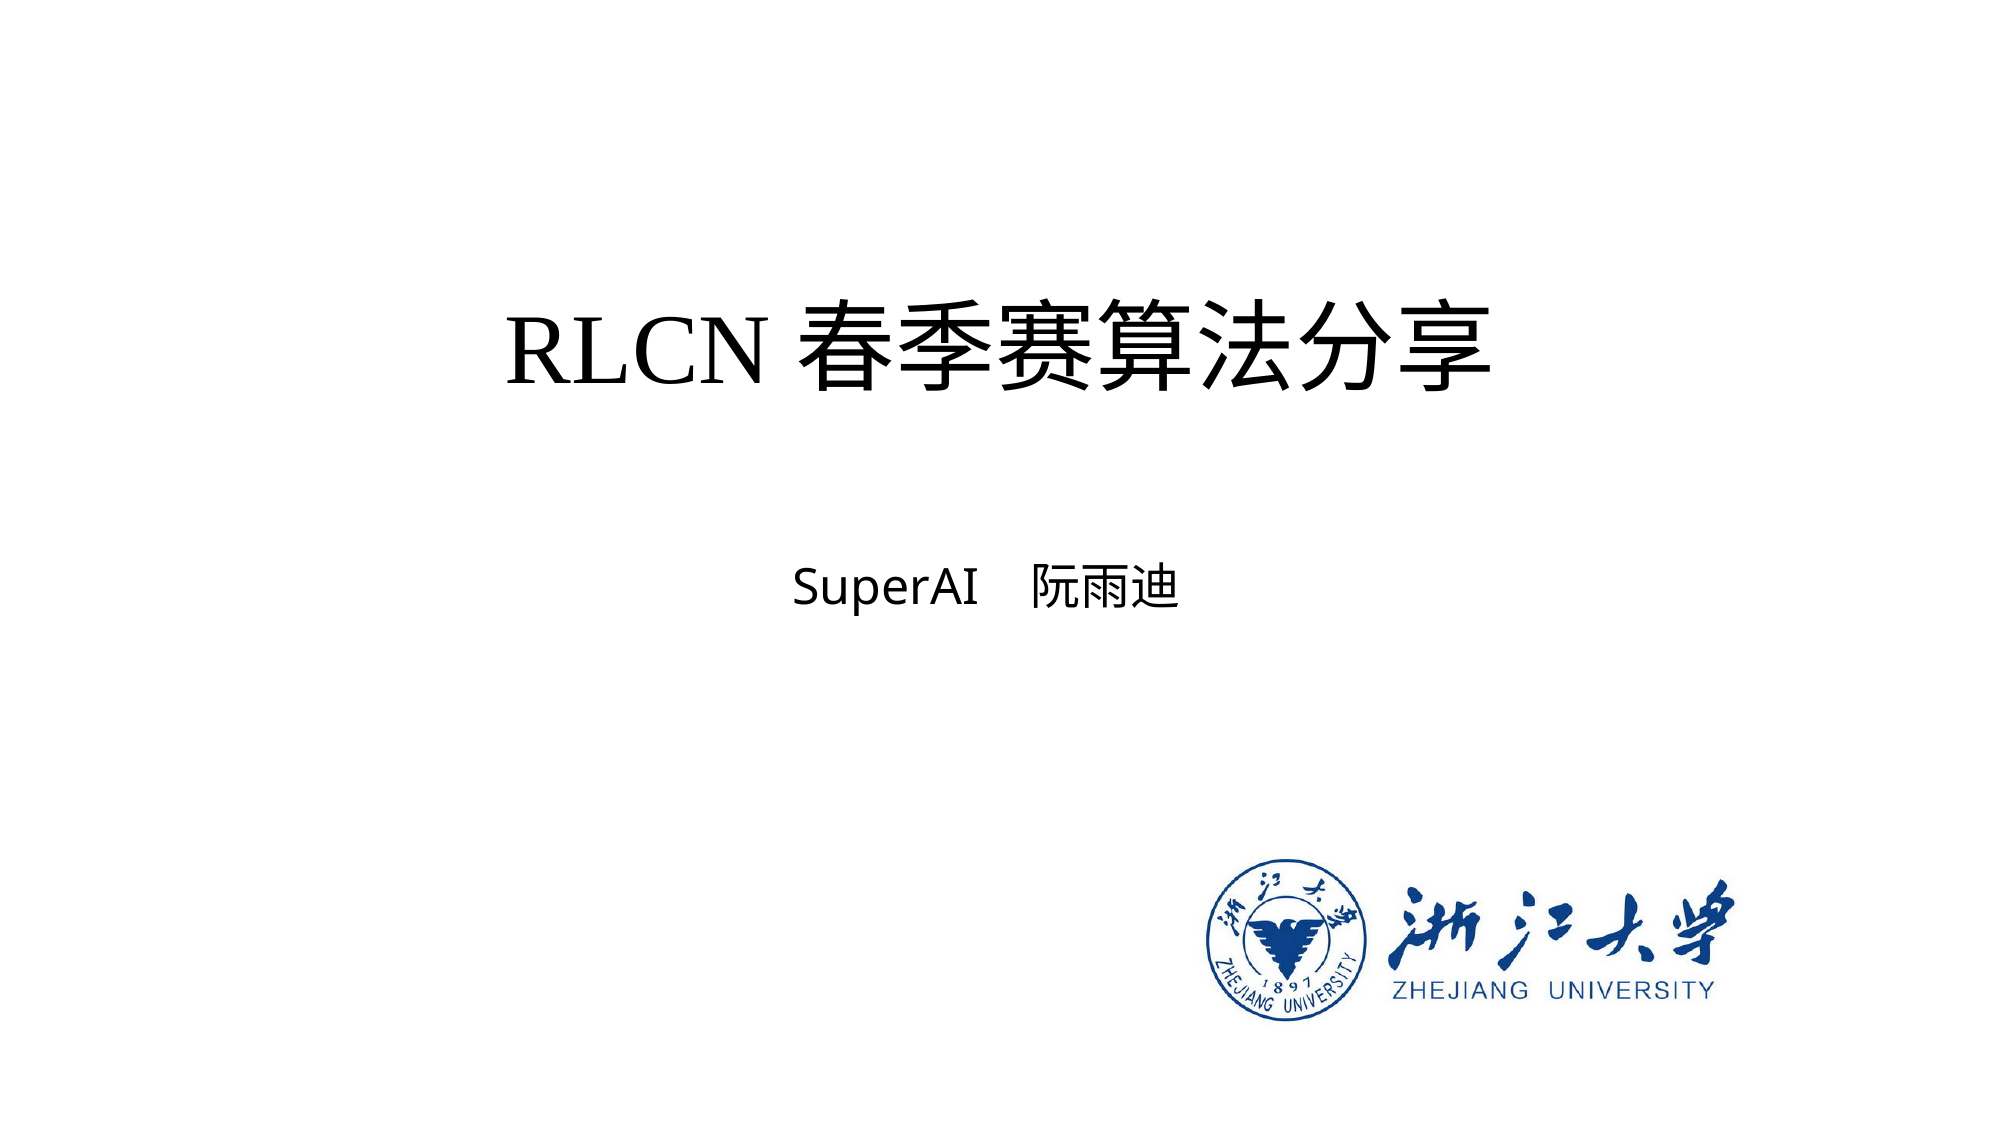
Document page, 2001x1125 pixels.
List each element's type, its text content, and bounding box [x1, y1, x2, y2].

picture [1197, 831, 1755, 1036]
text_box RLCN春季赛算法分享 [338, 276, 1662, 411]
text_box SuperAI 阮雨迪 [777, 546, 1495, 622]
